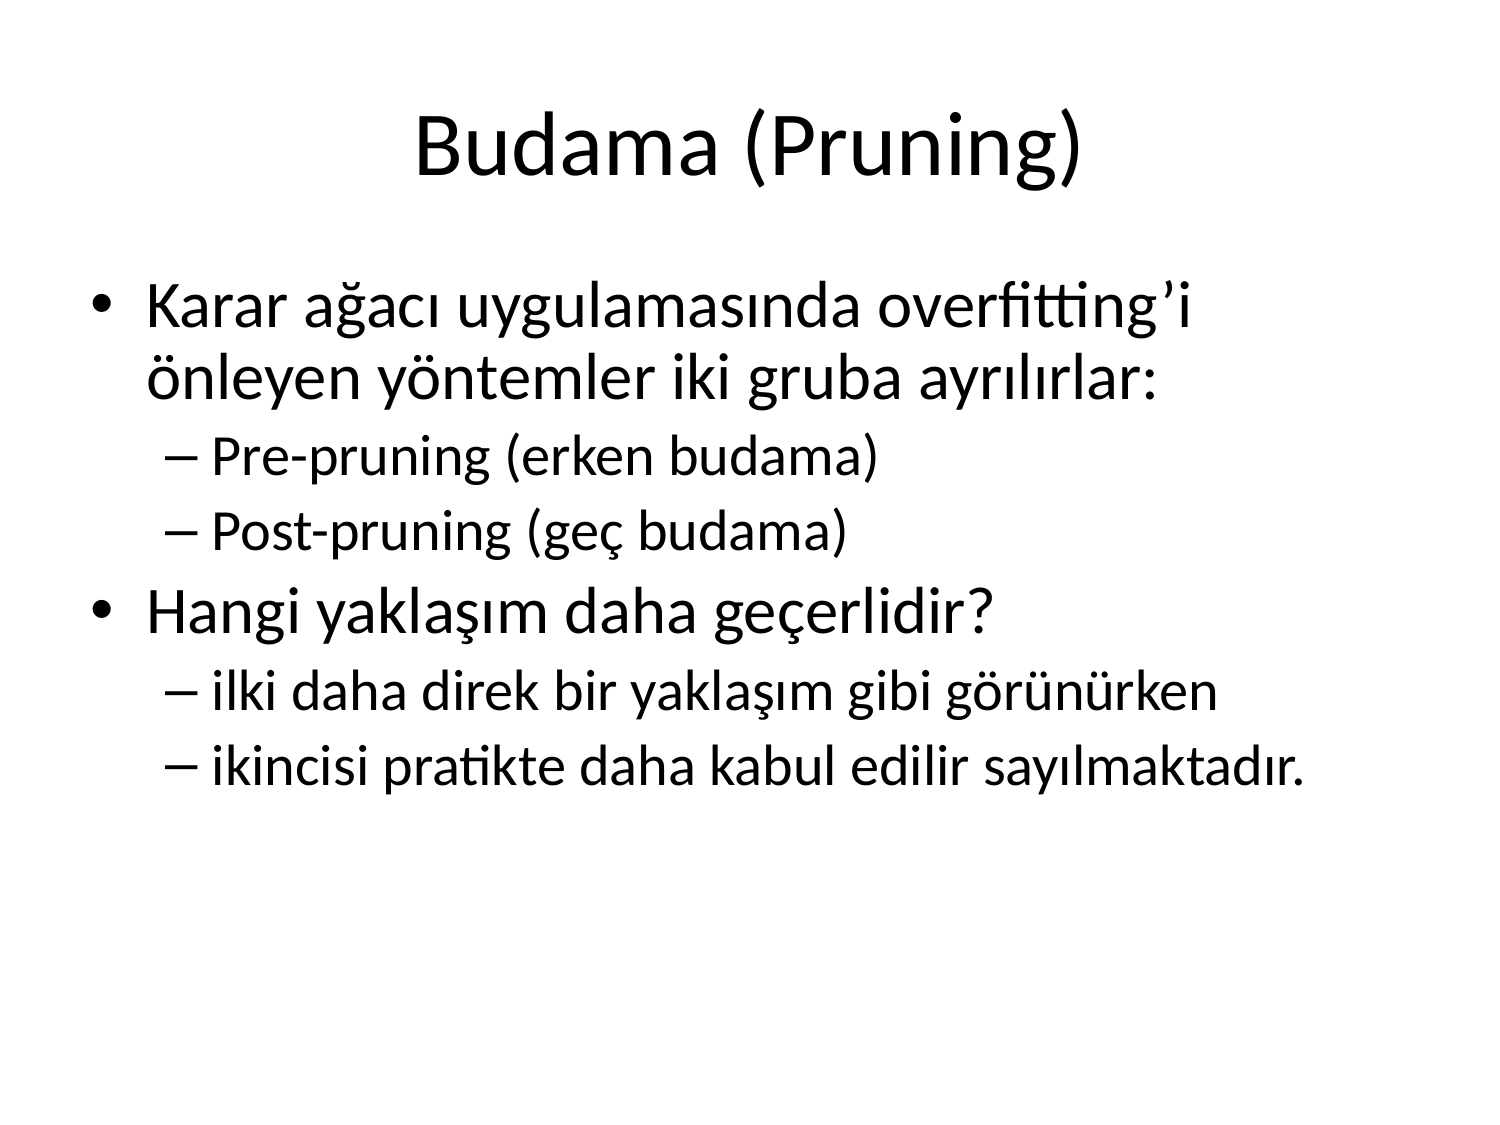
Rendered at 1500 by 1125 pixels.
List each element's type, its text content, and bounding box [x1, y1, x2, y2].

list Karar ağacı uygulamasında overfitting’i önleyen yöntemler iki gruba ayrılırlar: Pre-pruning (erken budama) Post-pruning (geç budama) Hangi yaklaşım daha geçerlidir? ilki daha direk bir yaklaşım gibi görünürken ikincisi pratikte daha kabul edilir sayılmaktadır. [75, 262, 1425, 1005]
title Budama (Pruning) [75, 45, 1425, 233]
